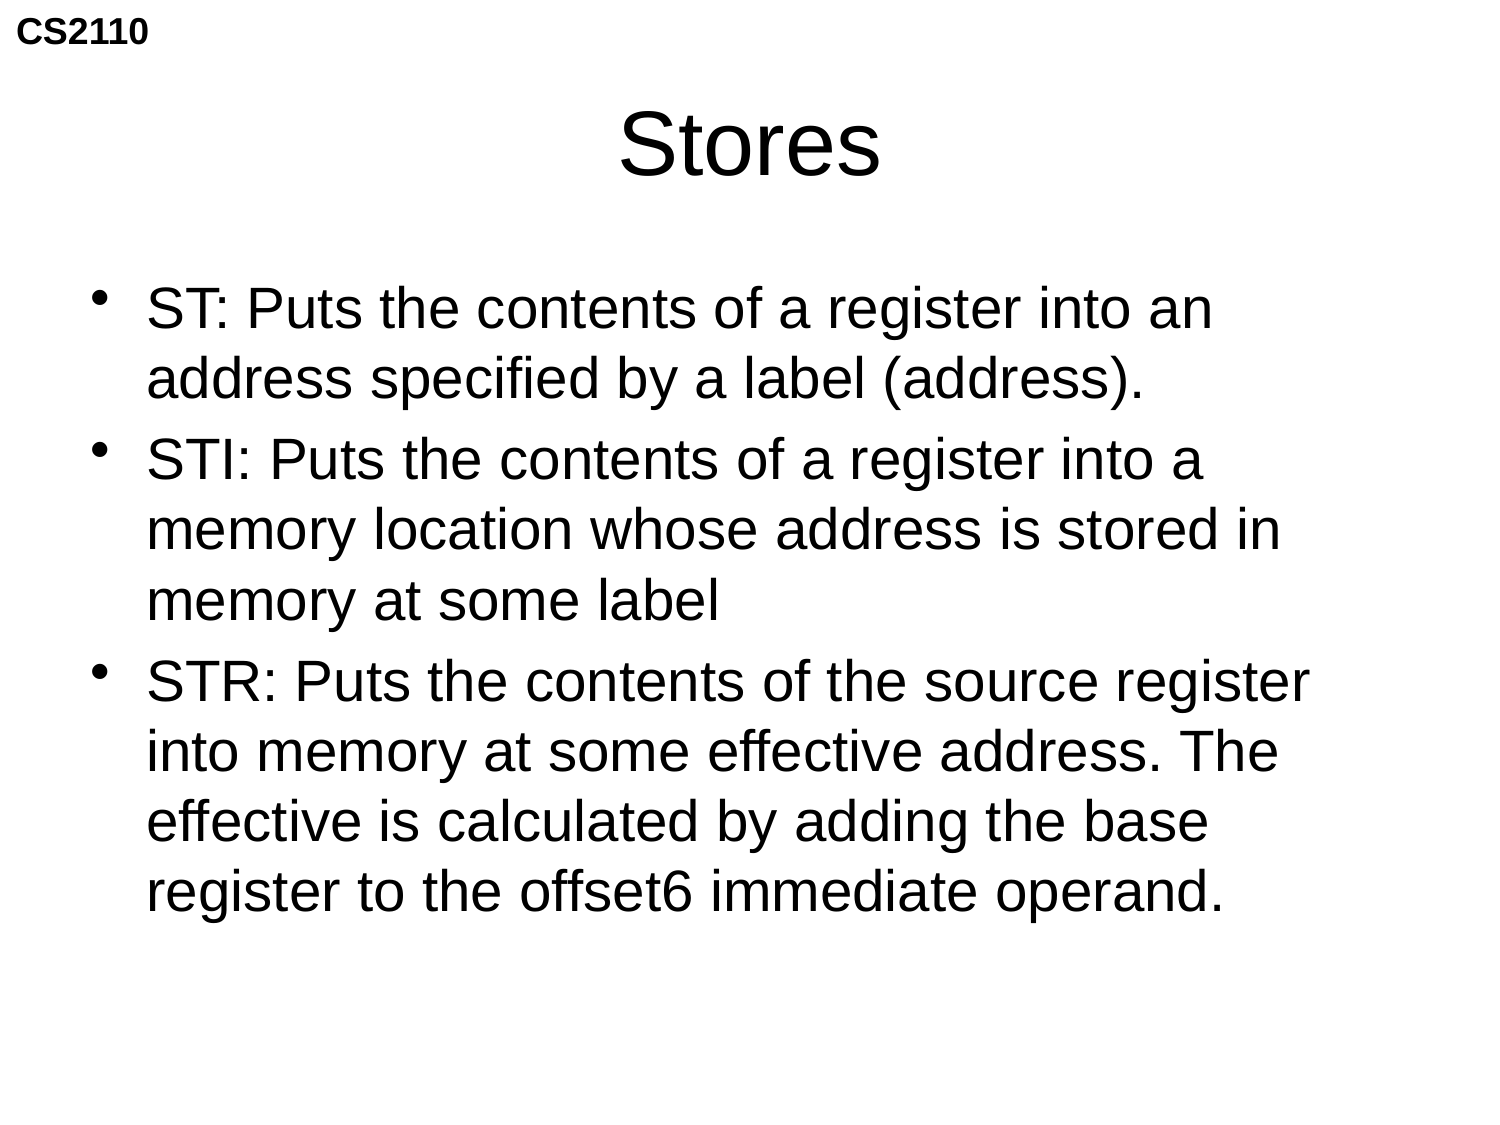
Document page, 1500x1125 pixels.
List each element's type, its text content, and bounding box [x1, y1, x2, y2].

list ST: Puts the contents of a register into an address specified by a label (address). STI: Puts the contents of a register into a memory location whose address is stored in memory at some label STR: Puts the contents of the source register into memory at some effective address. The effective is calculated by adding the base register to the offset6 immediate operand. [75, 262, 1425, 1100]
title Stores [75, 45, 1425, 233]
